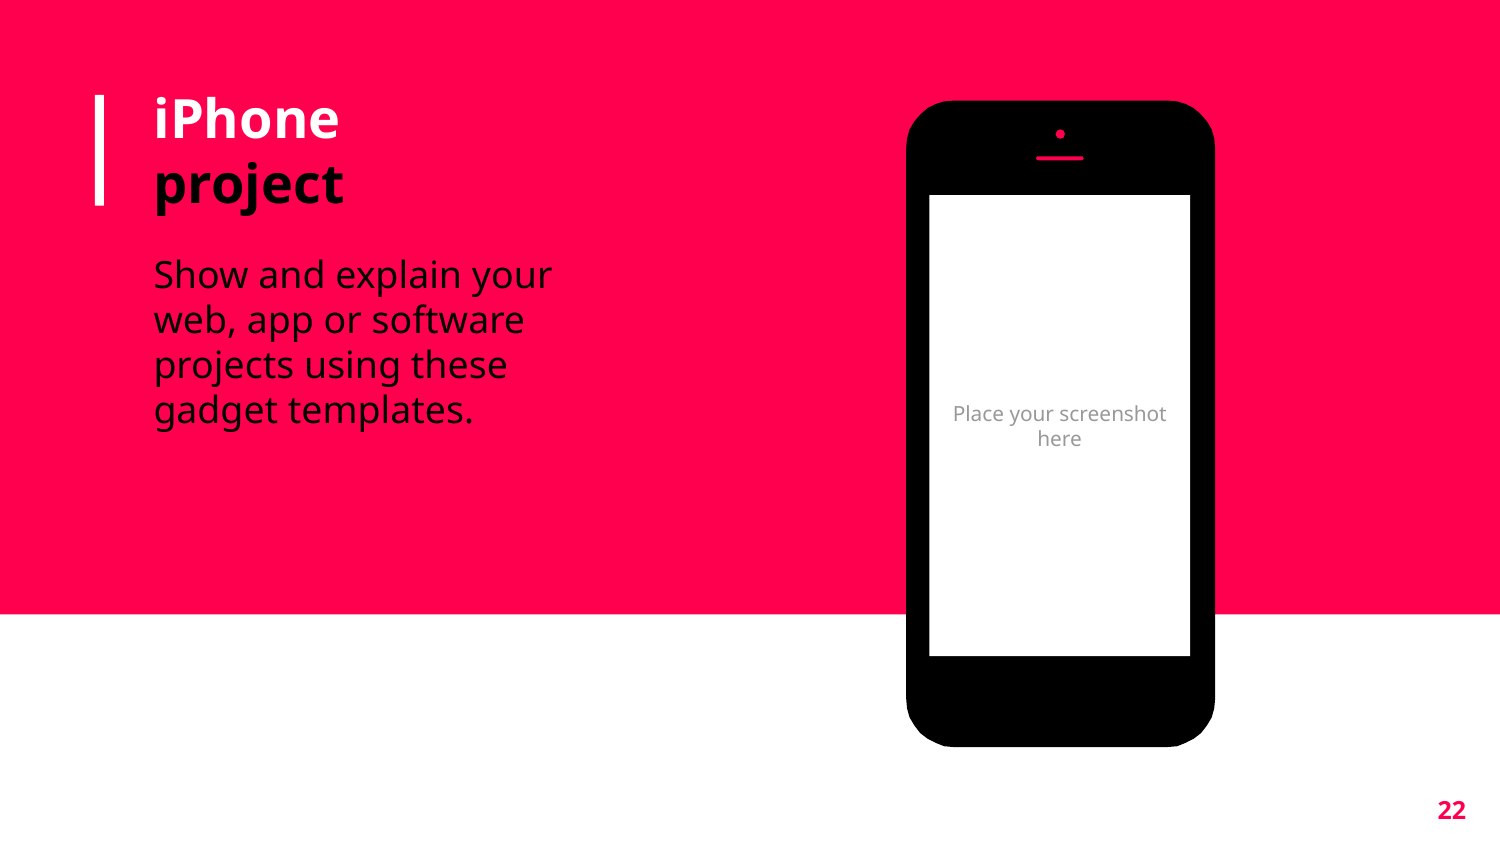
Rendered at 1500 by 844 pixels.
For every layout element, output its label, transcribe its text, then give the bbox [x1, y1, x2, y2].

slide_number ‹#› [1391, 779, 1482, 844]
list Show and explain your web, app or software projects using these gadget templates. [138, 235, 629, 808]
text_box [907, 102, 1214, 746]
title iPhone project [138, 69, 668, 210]
text_box Place your screenshot here [929, 195, 1191, 657]
